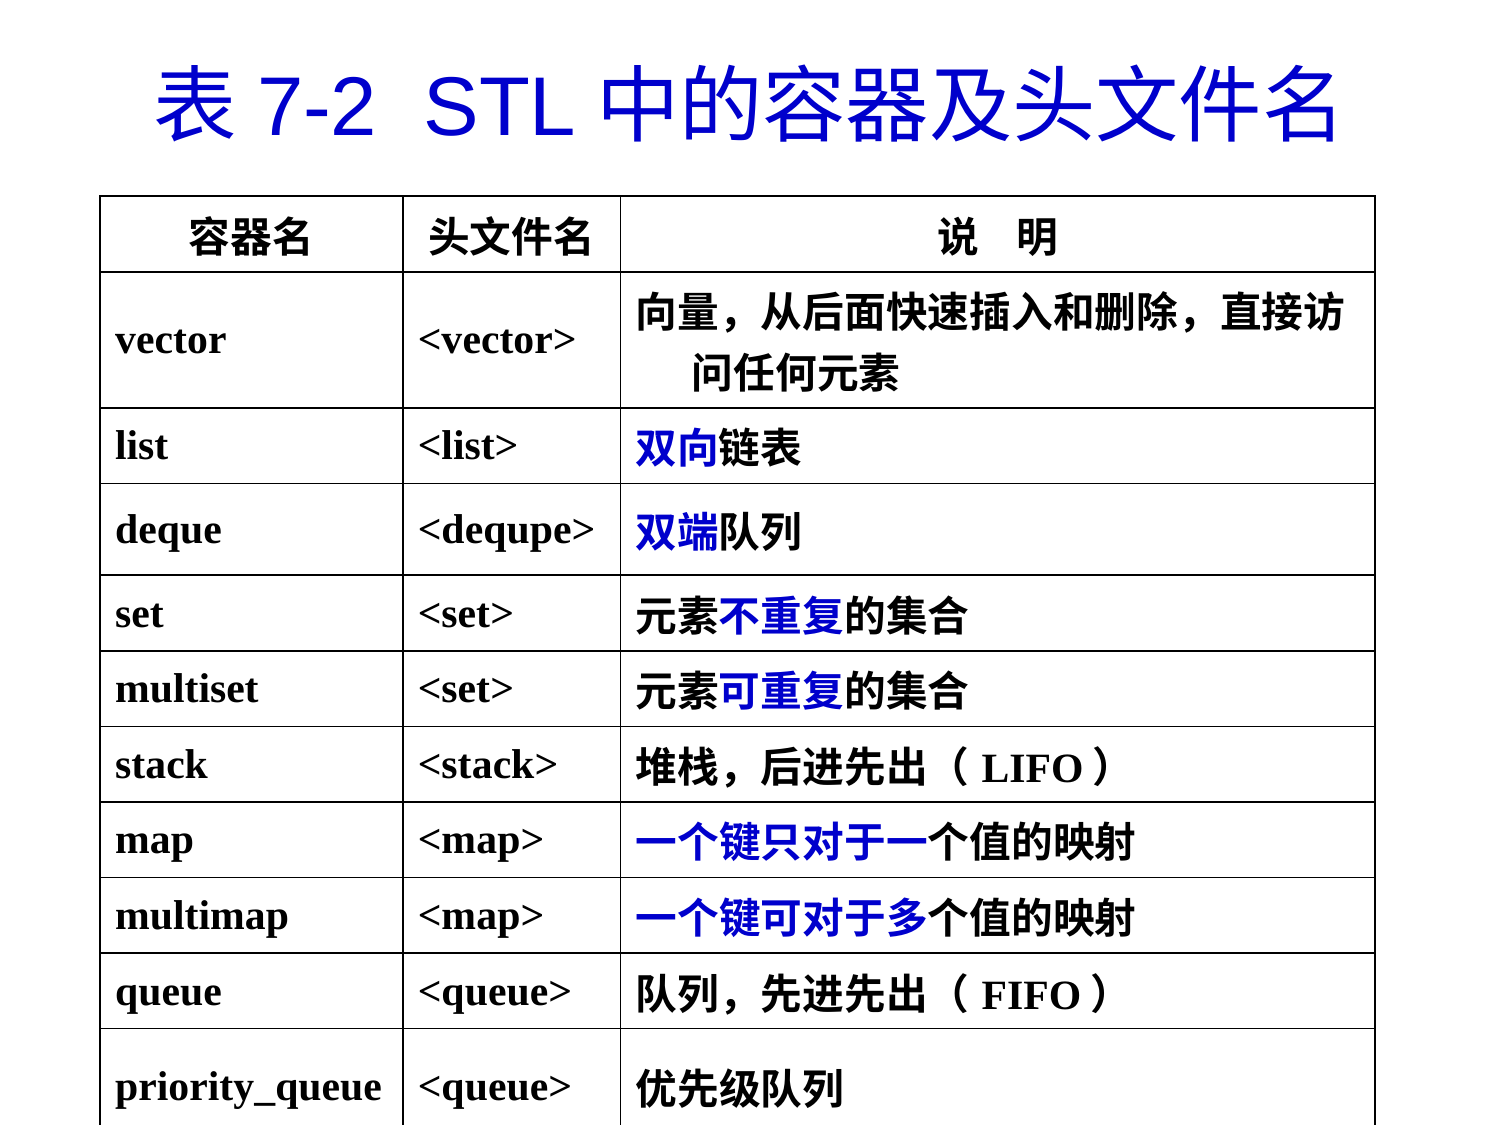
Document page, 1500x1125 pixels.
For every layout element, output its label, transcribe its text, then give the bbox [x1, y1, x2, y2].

table_cell <queue> [404, 954, 620, 1028]
table_cell map [101, 803, 402, 877]
table_cell 双向链表 [621, 409, 1374, 483]
table_cell vector [101, 273, 402, 407]
table_cell 向量，从后面快速插入和删除，直接访问任何元素 [621, 273, 1374, 407]
table_cell multiset [101, 652, 402, 726]
table_cell 元素可重复的集合 [621, 652, 1374, 726]
table_header 头文件名 [404, 197, 620, 271]
table_cell list [101, 409, 402, 483]
table_cell 堆栈，后进先出（LIFO） [621, 727, 1374, 801]
table_cell stack [101, 727, 402, 801]
table_cell priority_queue [101, 1029, 402, 1125]
table_cell <vector> [404, 273, 620, 407]
table_cell <queue> [404, 1029, 620, 1125]
table_cell set [101, 576, 402, 650]
table_header 说 明 [621, 197, 1374, 271]
table_cell 一个键只对于一个值的映射 [621, 803, 1374, 877]
table_cell 一个键可对于多个值的映射 [621, 878, 1374, 952]
table_cell <set> [404, 576, 620, 650]
table_cell <set> [404, 652, 620, 726]
table_cell <map> [404, 803, 620, 877]
table_cell <dequpe> [404, 484, 620, 574]
table_cell deque [101, 484, 402, 574]
table_cell <stack> [404, 727, 620, 801]
table_cell 队列，先进先出（FIFO） [621, 954, 1374, 1028]
table_cell queue [101, 954, 402, 1028]
table_cell <map> [404, 878, 620, 952]
table_cell multimap [101, 878, 402, 952]
table_header 容器名 [101, 197, 402, 271]
table_cell <list> [404, 409, 620, 483]
table_cell 优先级队列 [621, 1029, 1374, 1125]
table_cell 元素不重复的集合 [621, 576, 1374, 650]
title 表7-2 STL中的容器及头文件名 [111, 42, 1388, 162]
table_cell 双端队列 [621, 484, 1374, 574]
